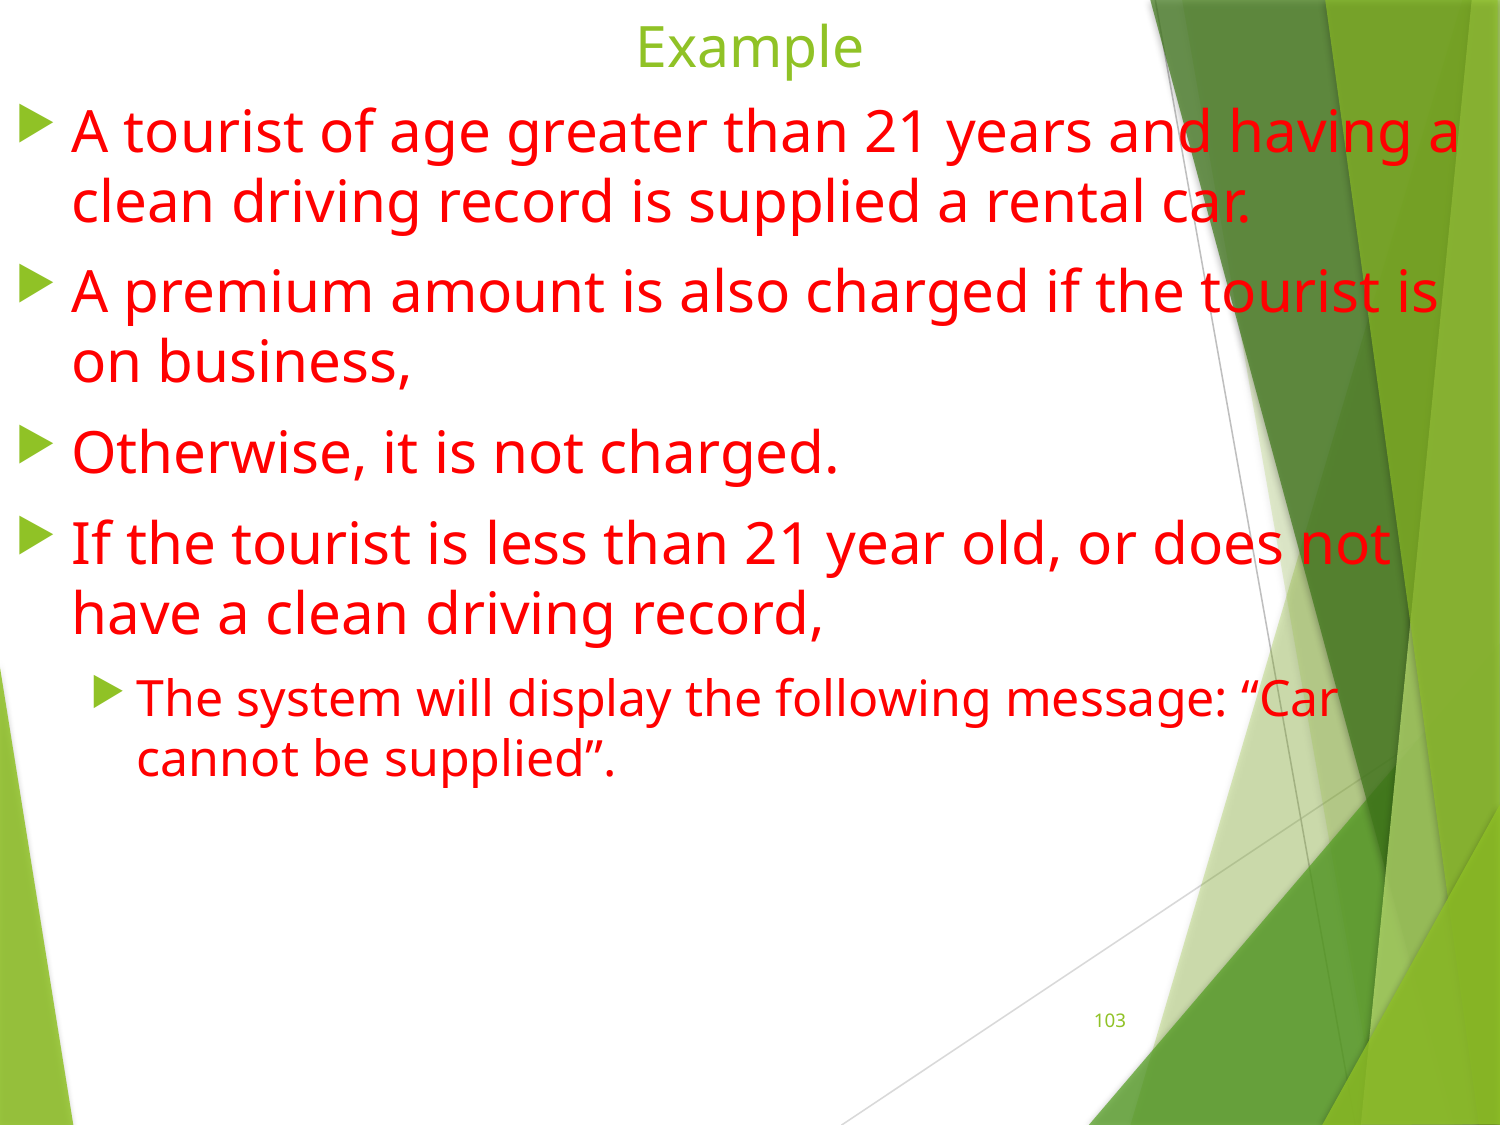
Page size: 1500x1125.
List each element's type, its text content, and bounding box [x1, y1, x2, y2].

list A tourist of age greater than 21 years and having a clean driving record is supplied a rental car. A premium amount is also charged if the tourist is on business, Otherwise, it is not charged. If the tourist is less than 21 year old, or does not have a clean driving record, The system will display the following message: “Car cannot be supplied”. [0, 86, 1477, 1105]
title Example [0, 2, 1500, 87]
slide_number 103 [1057, 991, 1142, 1051]
